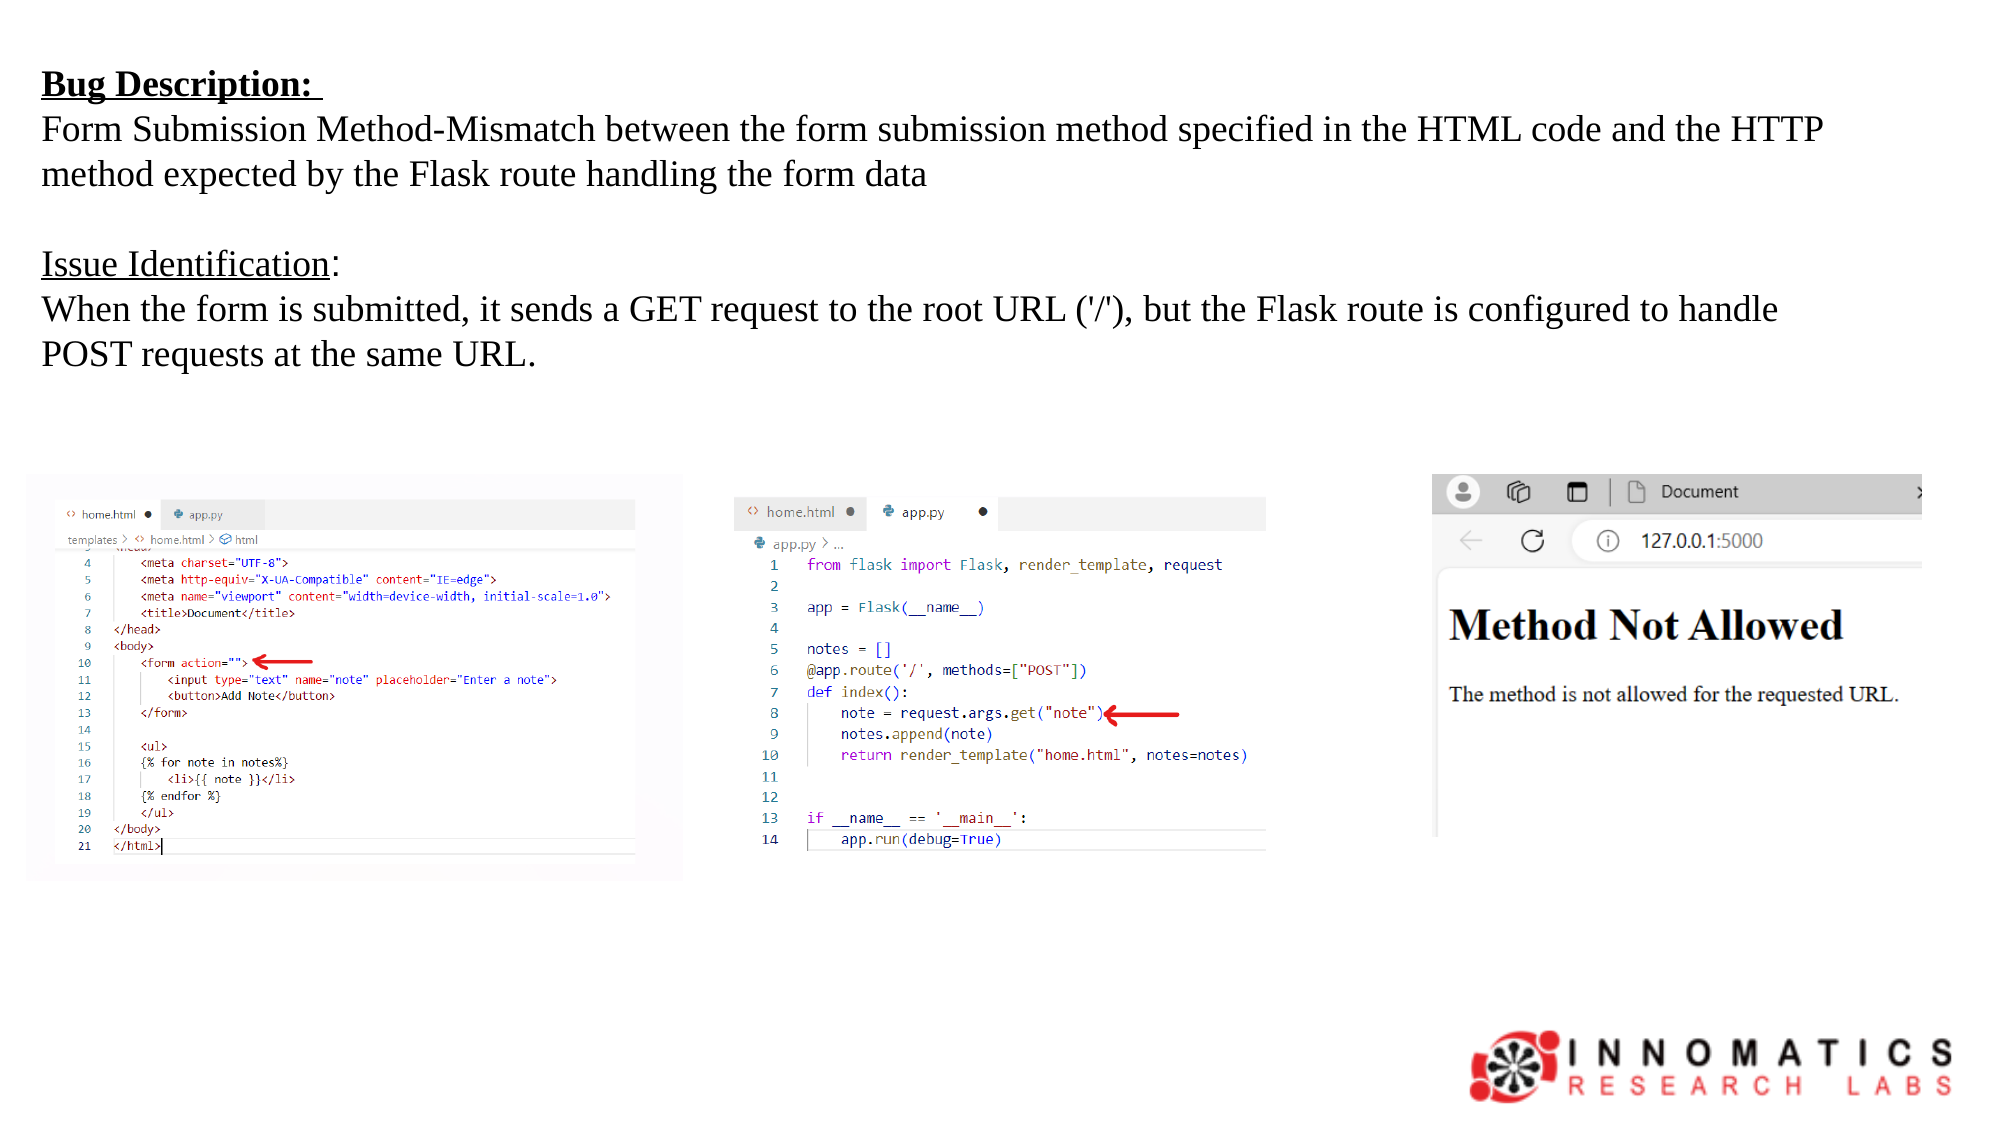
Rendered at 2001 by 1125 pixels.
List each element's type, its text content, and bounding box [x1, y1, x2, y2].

picture [26, 474, 684, 881]
picture [1432, 474, 1922, 837]
picture [1445, 1014, 1975, 1125]
text_box Bug Description: Form Submission Method-Mismatch between the form submission method specified in the HTML code and the HTTP method expected by the Flask route handling the form data Issue Identification: When the form is submitted, it sends a GET request to the root URL ('/'), but the Flask route is configured to handle POST requests at the same URL. [26, 51, 1875, 517]
picture [733, 496, 1267, 859]
